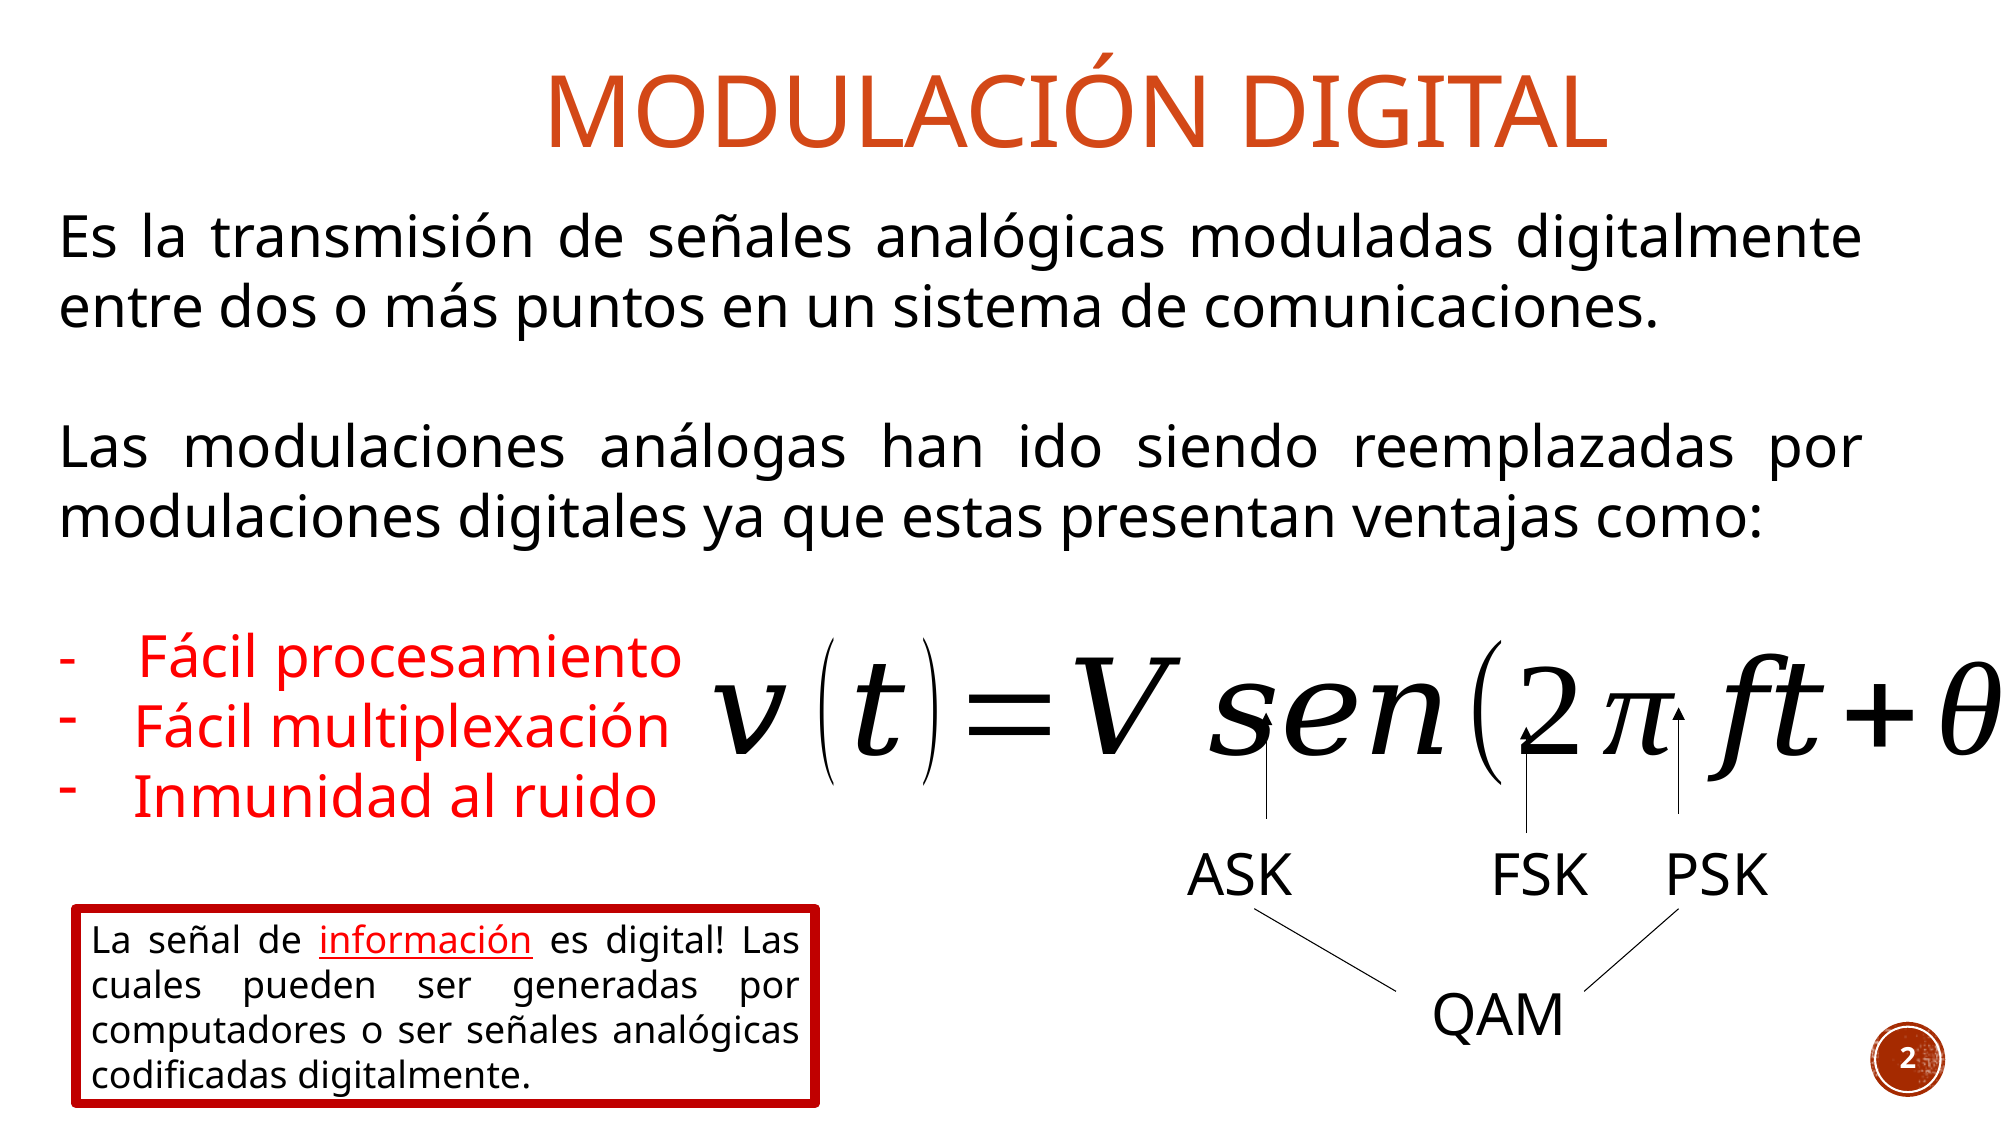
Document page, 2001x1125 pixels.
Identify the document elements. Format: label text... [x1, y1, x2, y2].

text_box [1586, 911, 1677, 989]
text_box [1256, 911, 1394, 989]
text_box MODULACIÓN DIGITAL [527, 0, 1878, 176]
text_box La señal de información es digital! Las cuales pueden ser generadas por computadores o ser señales analógicas codificadas digitalmente. [76, 908, 816, 1104]
slide_number 2 [1855, 1028, 1961, 1089]
text_box Es la transmisión de señales analógicas moduladas digitalmente entre dos o más puntos en un sistema de comunicaciones. Las modulaciones análogas han ido siendo reemplazadas por modulaciones digitales ya que estas presentan ventajas como: - Fácil procesamiento Fácil multiplexación Inmunidad al ruido [43, 191, 1878, 837]
text_box ASK FSK PSK QAM [1157, 829, 1808, 1055]
